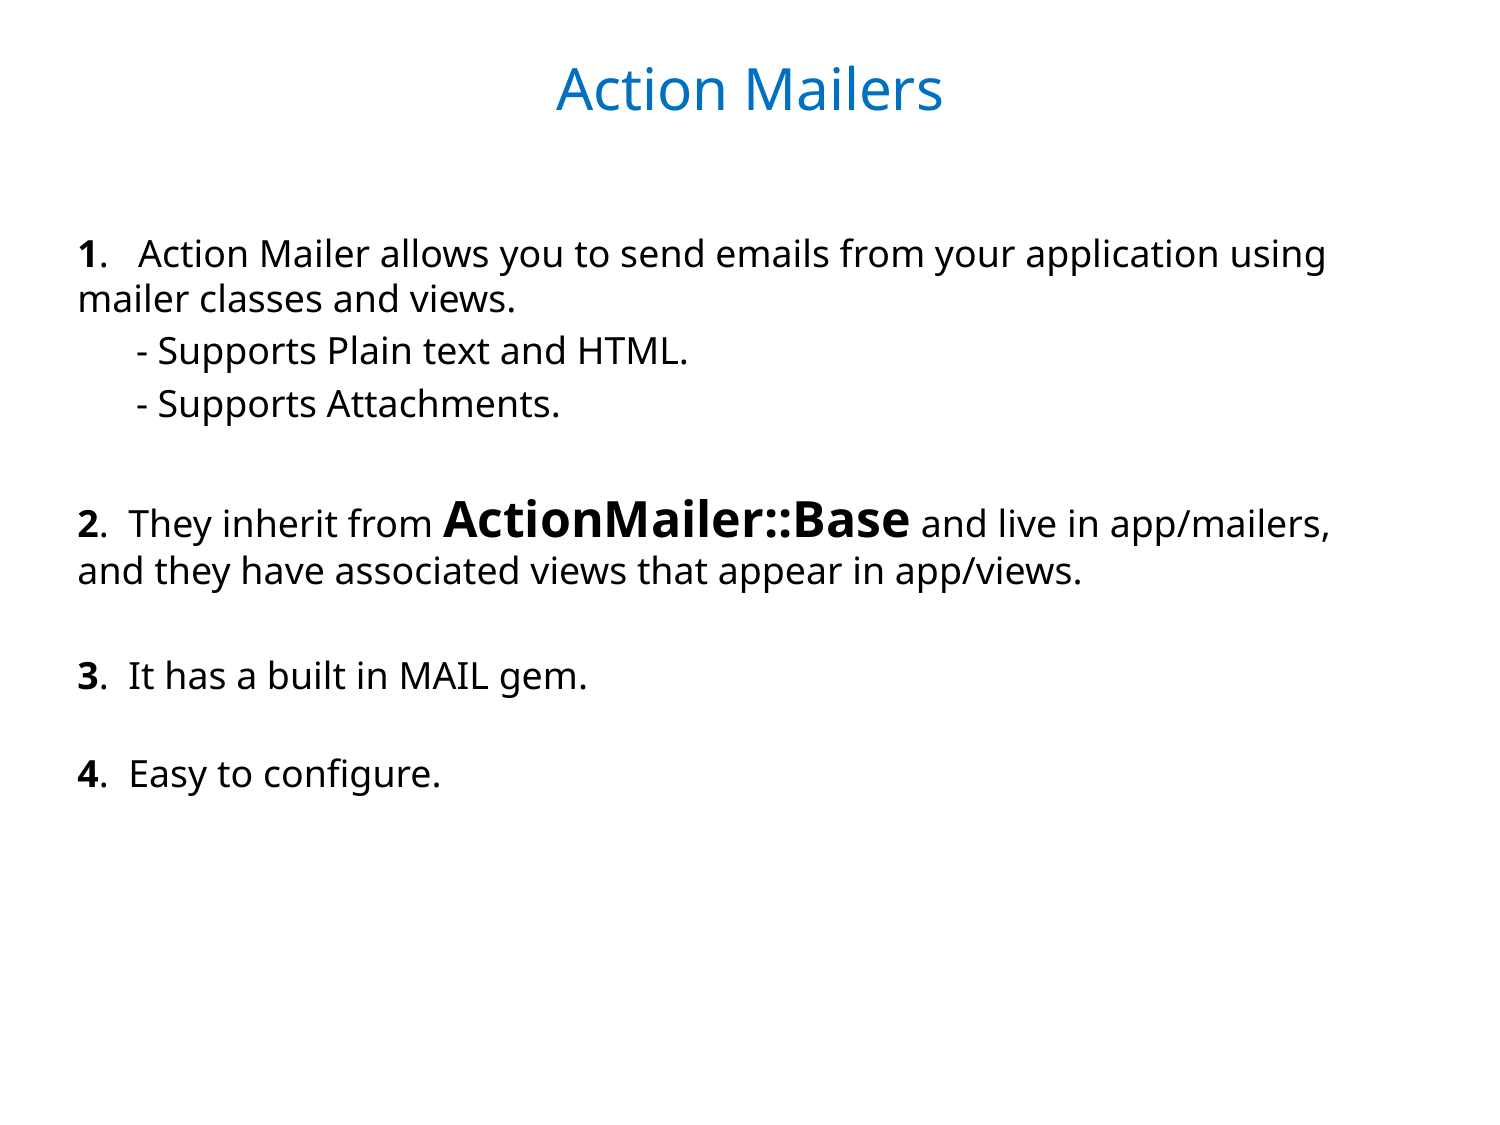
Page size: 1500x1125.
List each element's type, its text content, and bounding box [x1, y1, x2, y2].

title Action Mailers [75, 24, 1425, 150]
list 1. Action Mailer allows you to send emails from your application using mailer classes and views. - Supports Plain text and HTML. - Supports Attachments. 2. They inherit from ActionMailer::Base and live in app/mailers, and they have associated views that appear in app/views. 3. It has a built in MAIL gem. 4. Easy to configure. [62, 174, 1413, 1055]
